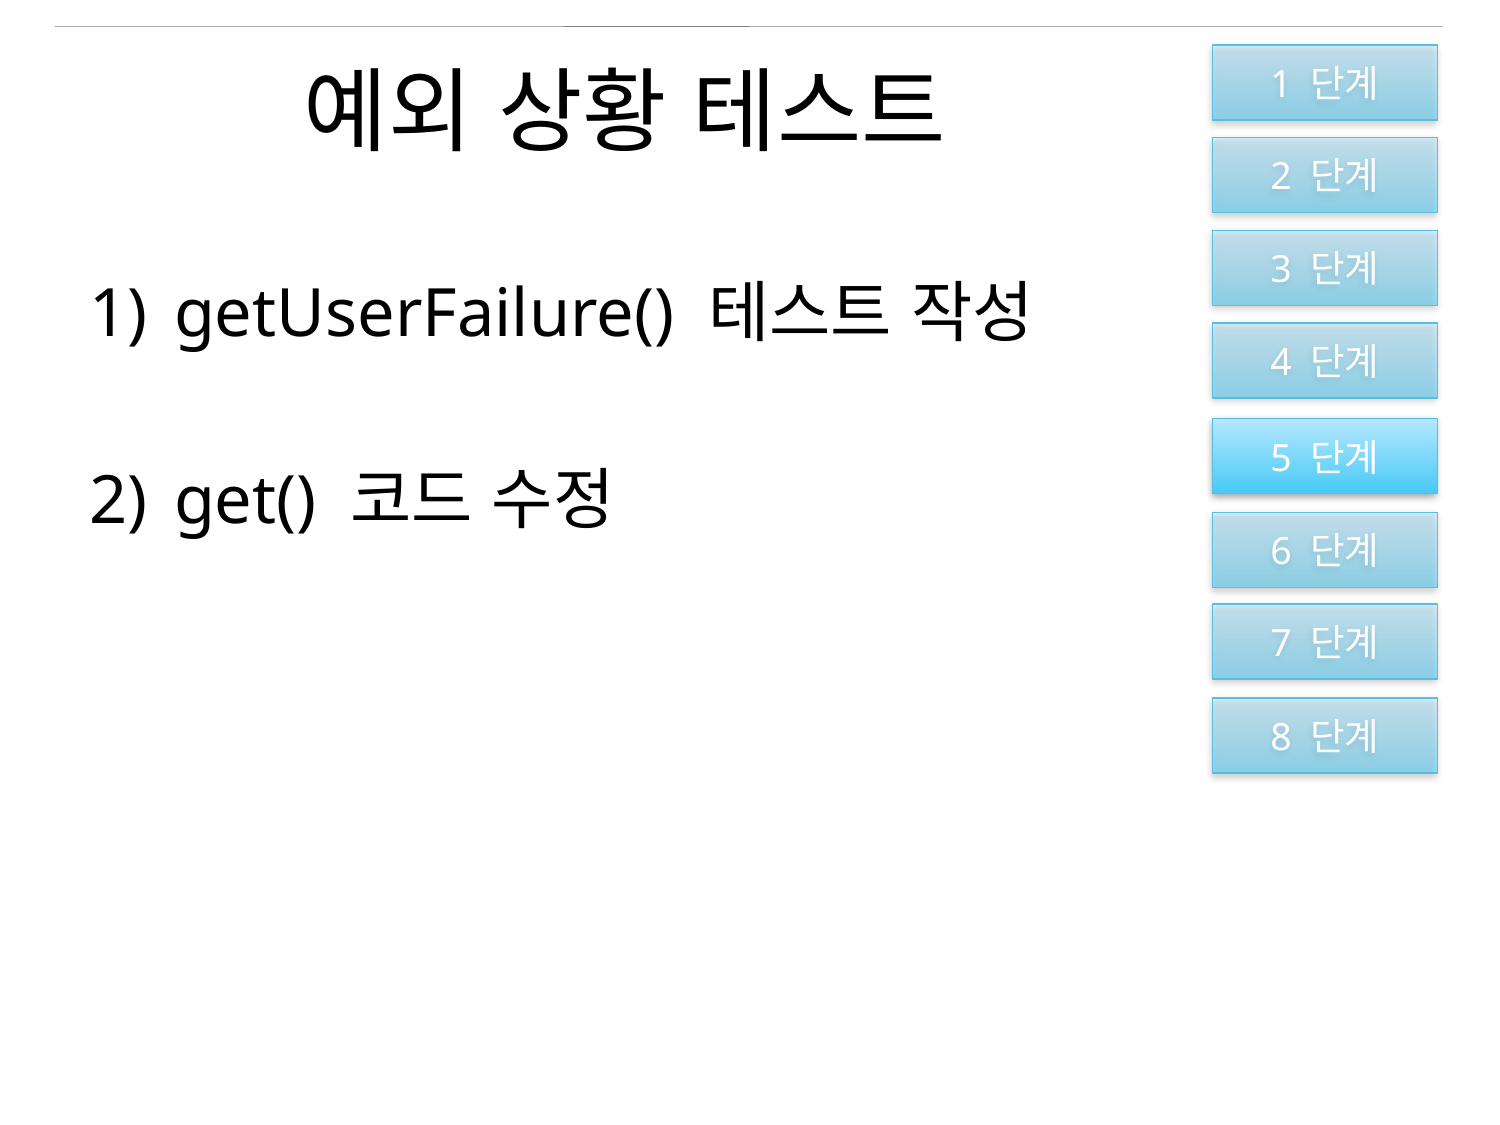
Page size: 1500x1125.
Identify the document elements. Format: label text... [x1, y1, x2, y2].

title 예외 상황 테스트 [75, 45, 1175, 233]
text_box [1212, 44, 1438, 774]
list getUserFailure() 테스트 작성 get() 코드 수정 [75, 262, 1175, 1005]
